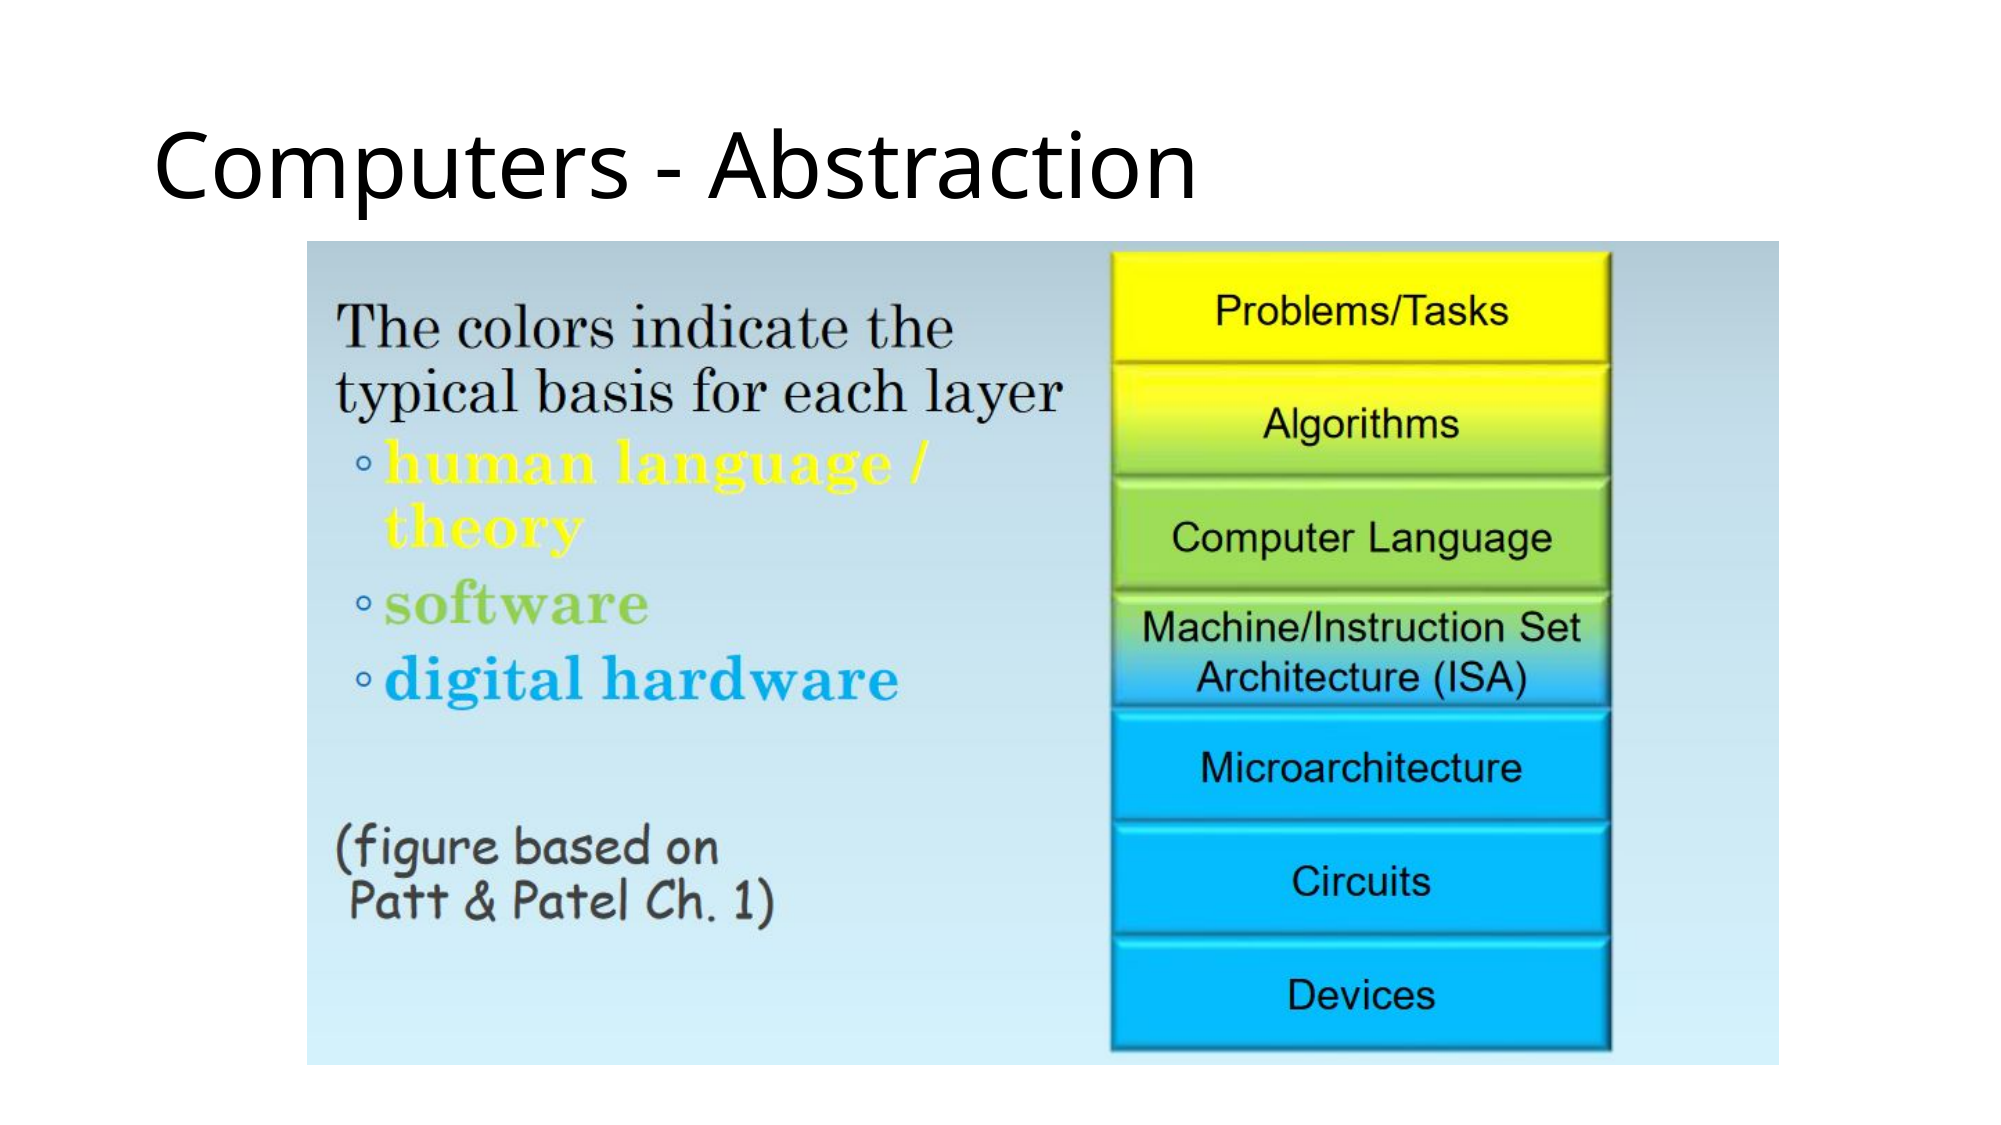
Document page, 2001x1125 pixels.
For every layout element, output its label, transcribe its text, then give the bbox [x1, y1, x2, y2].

title Computers - Abstraction [137, 59, 1863, 278]
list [307, 241, 1780, 1066]
